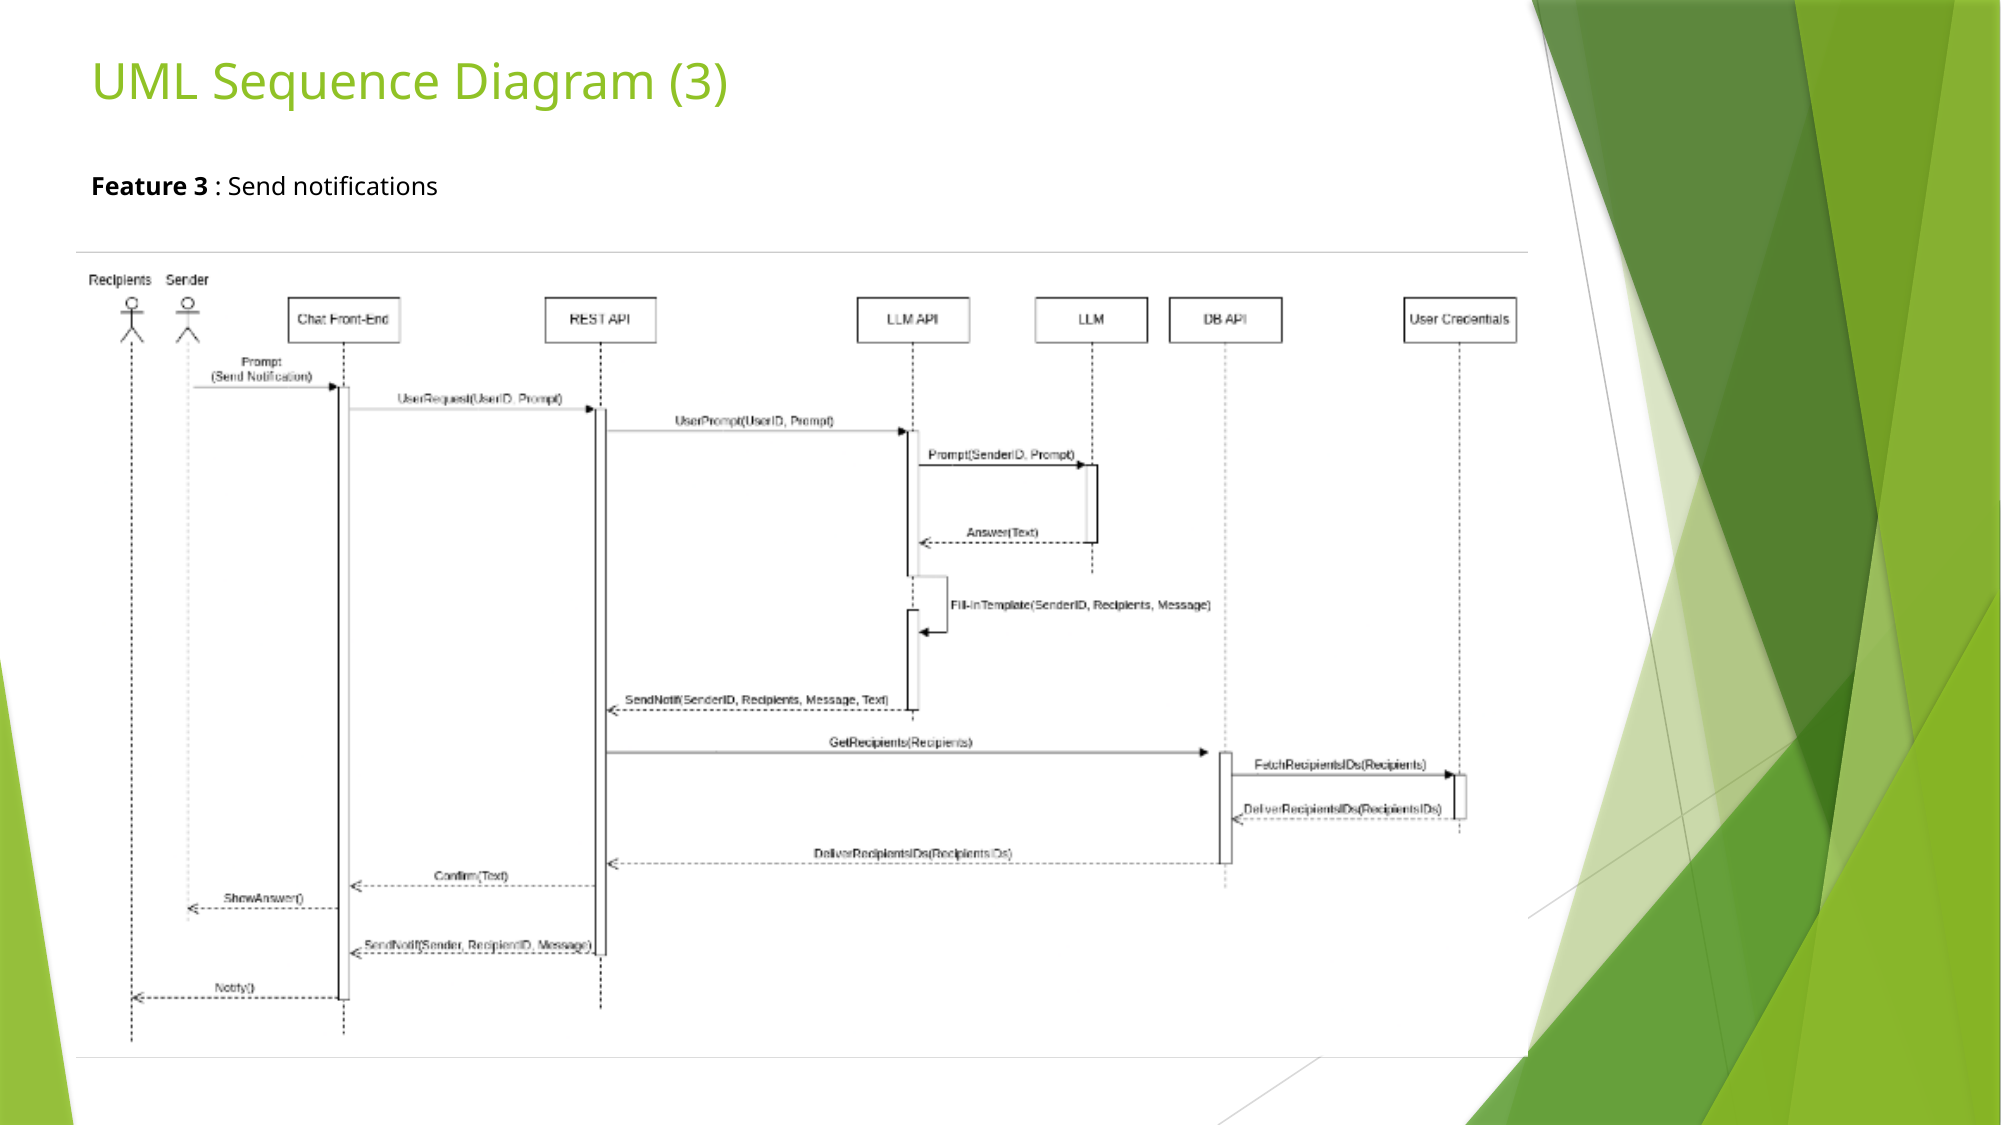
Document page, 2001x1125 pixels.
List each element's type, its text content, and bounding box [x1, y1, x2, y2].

title UML Sequence Diagram (3) Feature 3 : Send notifications [76, 42, 1522, 102]
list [75, 205, 1528, 1125]
